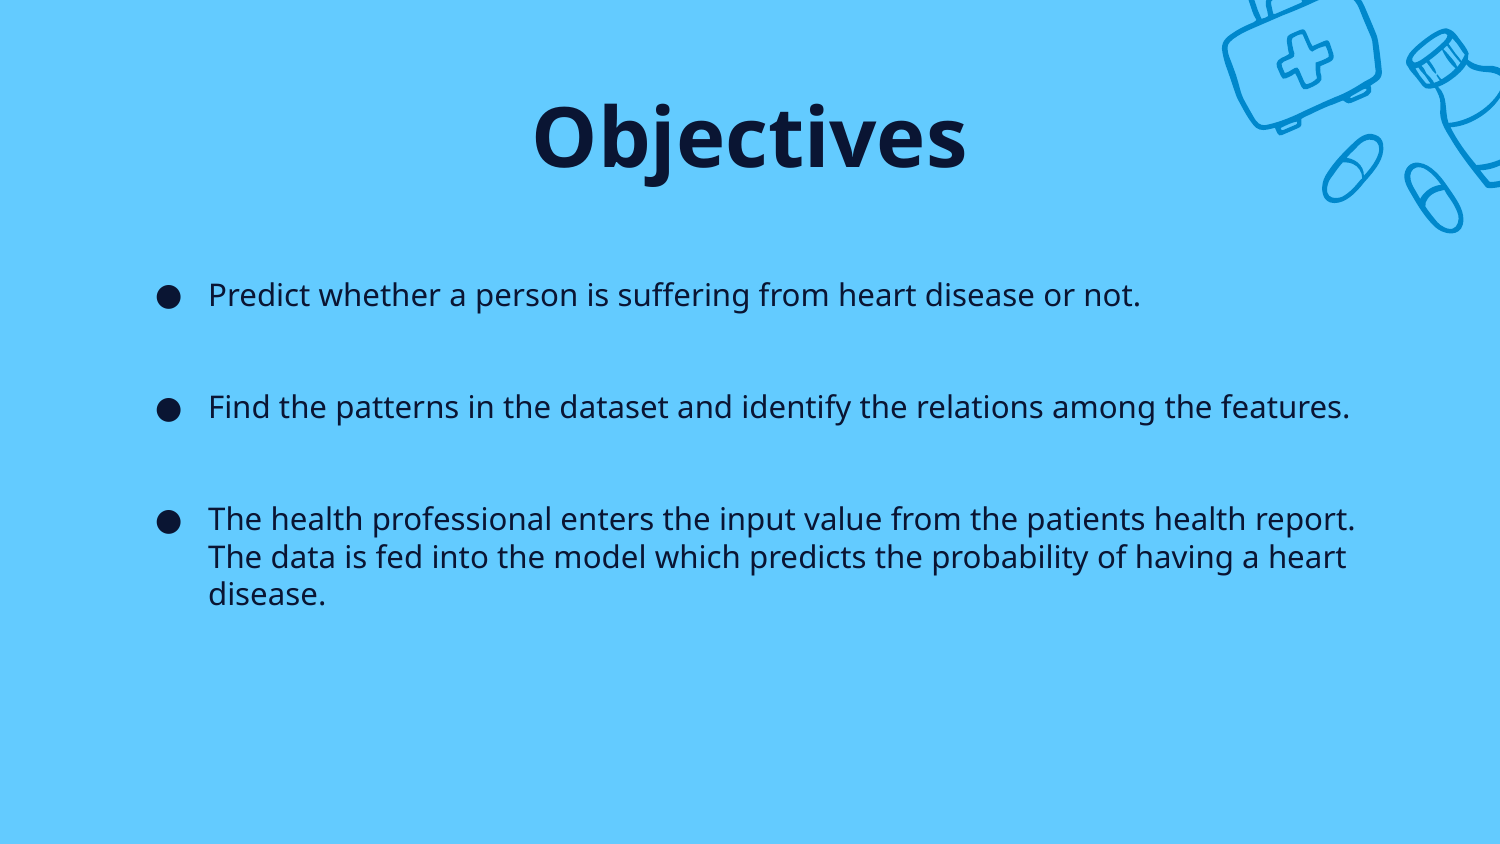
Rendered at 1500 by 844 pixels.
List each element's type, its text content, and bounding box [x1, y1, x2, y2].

subtitle Predict whether a person is suffering from heart disease or not. Find the patterns in the dataset and identify the relations among the features. The health professional enters the input value from the patients health report. The data is fed into the model which predicts the probability of having a heart disease. [118, 259, 1382, 812]
title Objectives [118, 69, 1382, 175]
